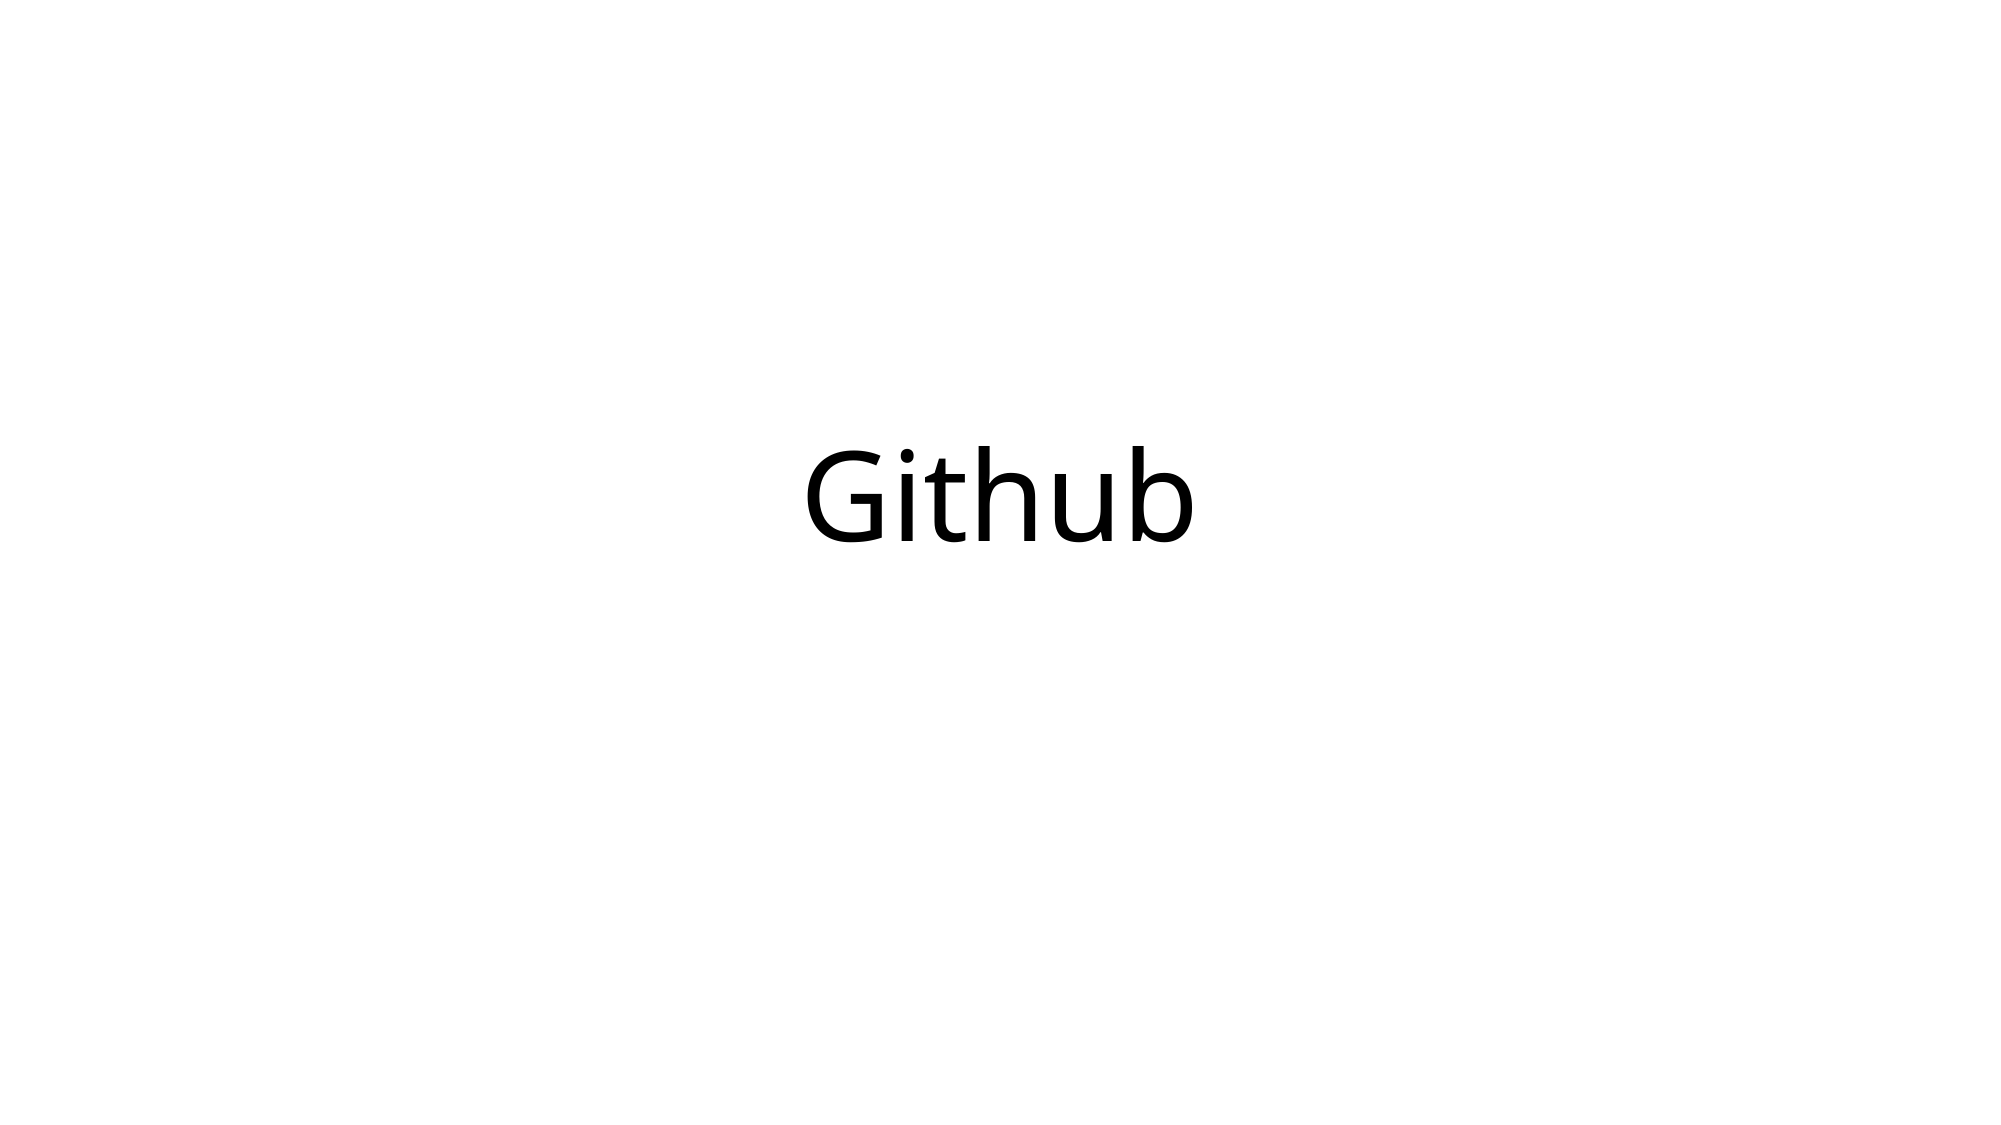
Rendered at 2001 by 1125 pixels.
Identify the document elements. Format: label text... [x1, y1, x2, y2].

title Github [249, 184, 1750, 576]
